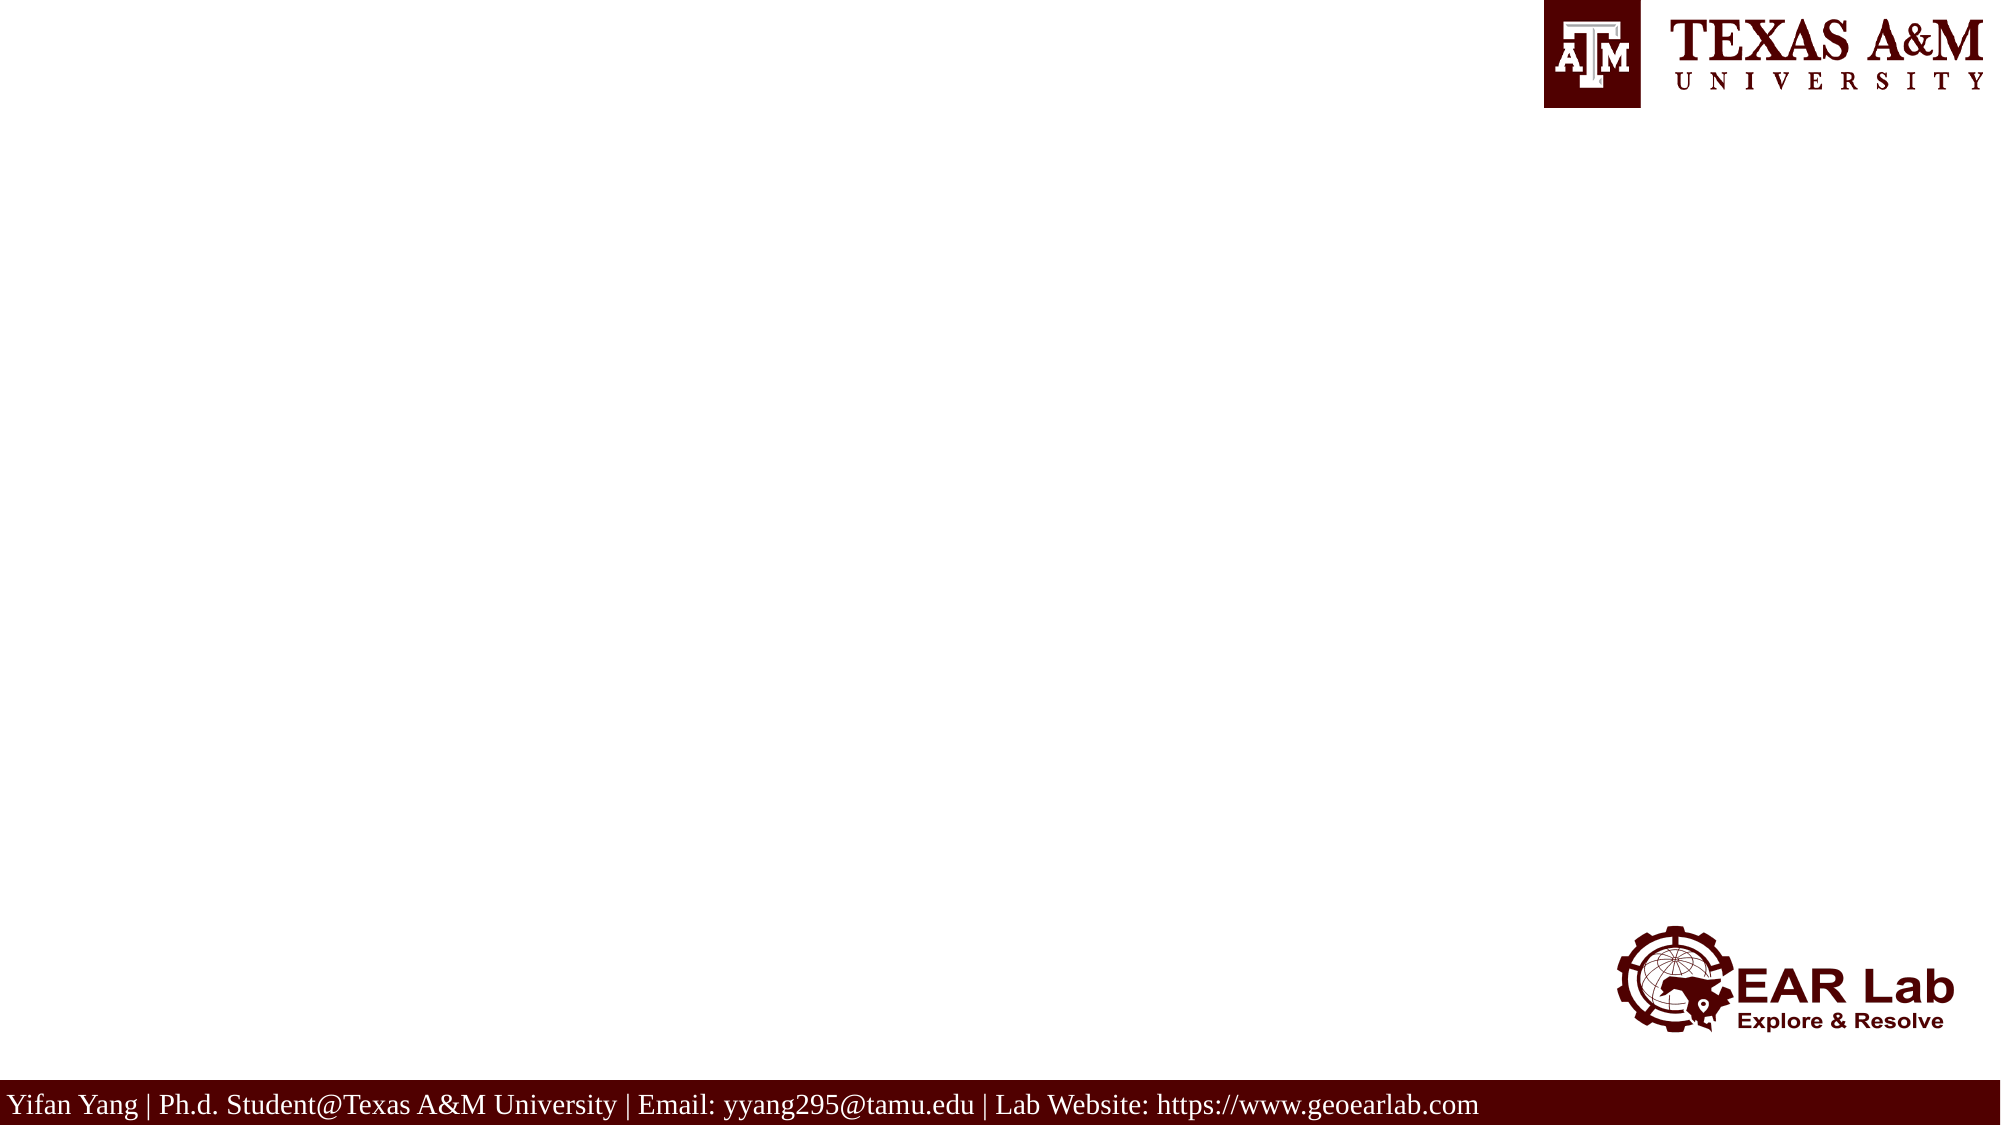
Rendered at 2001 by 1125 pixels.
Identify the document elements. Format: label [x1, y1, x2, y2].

picture [1544, 0, 1983, 108]
picture [1601, 913, 1970, 1045]
slide_number [1550, 1077, 2000, 1125]
